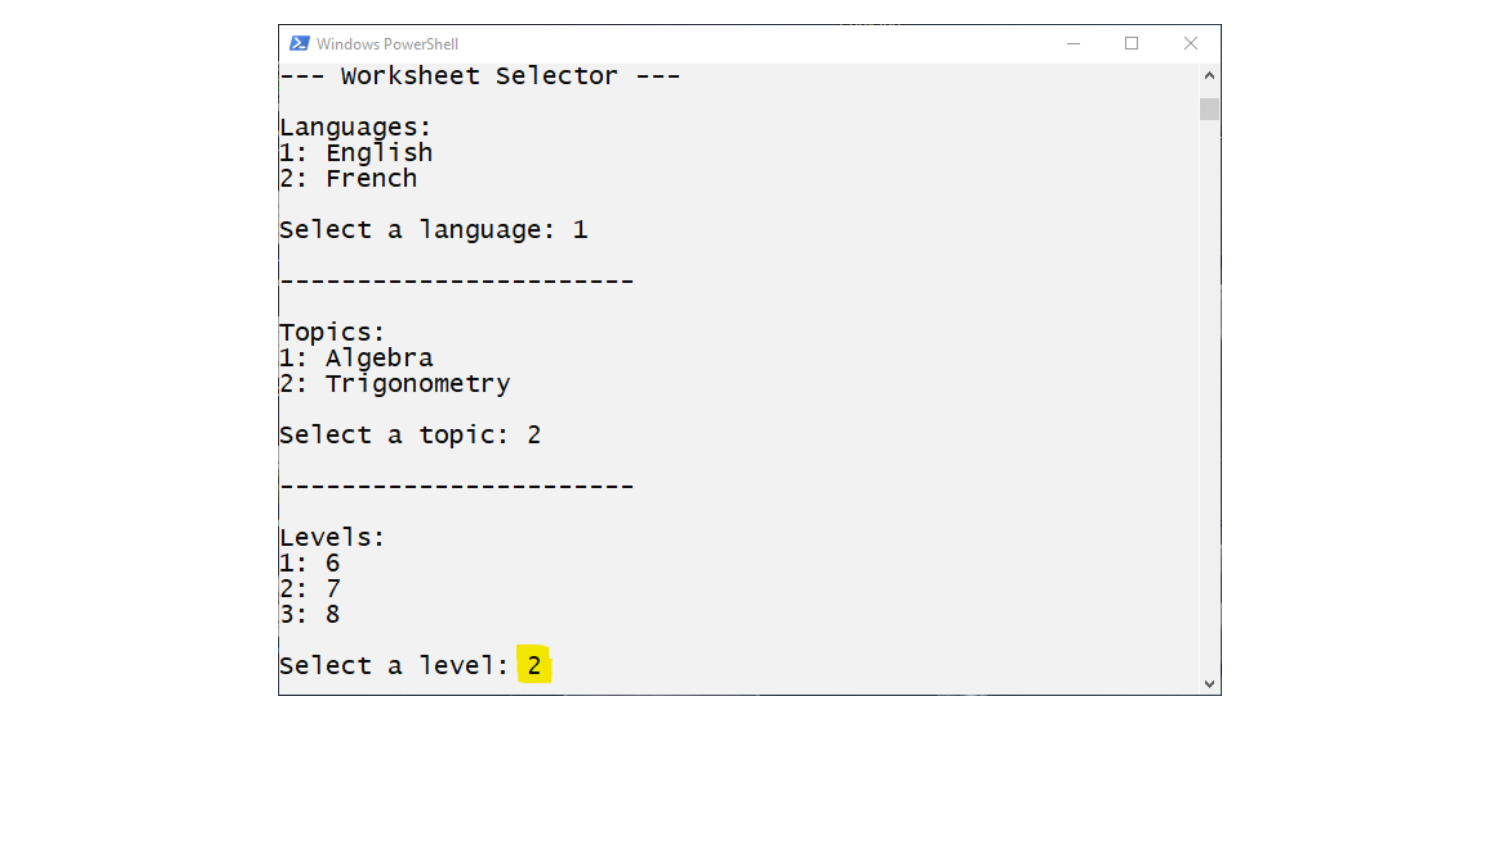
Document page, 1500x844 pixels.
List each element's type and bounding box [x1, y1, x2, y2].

picture [278, 24, 1222, 697]
